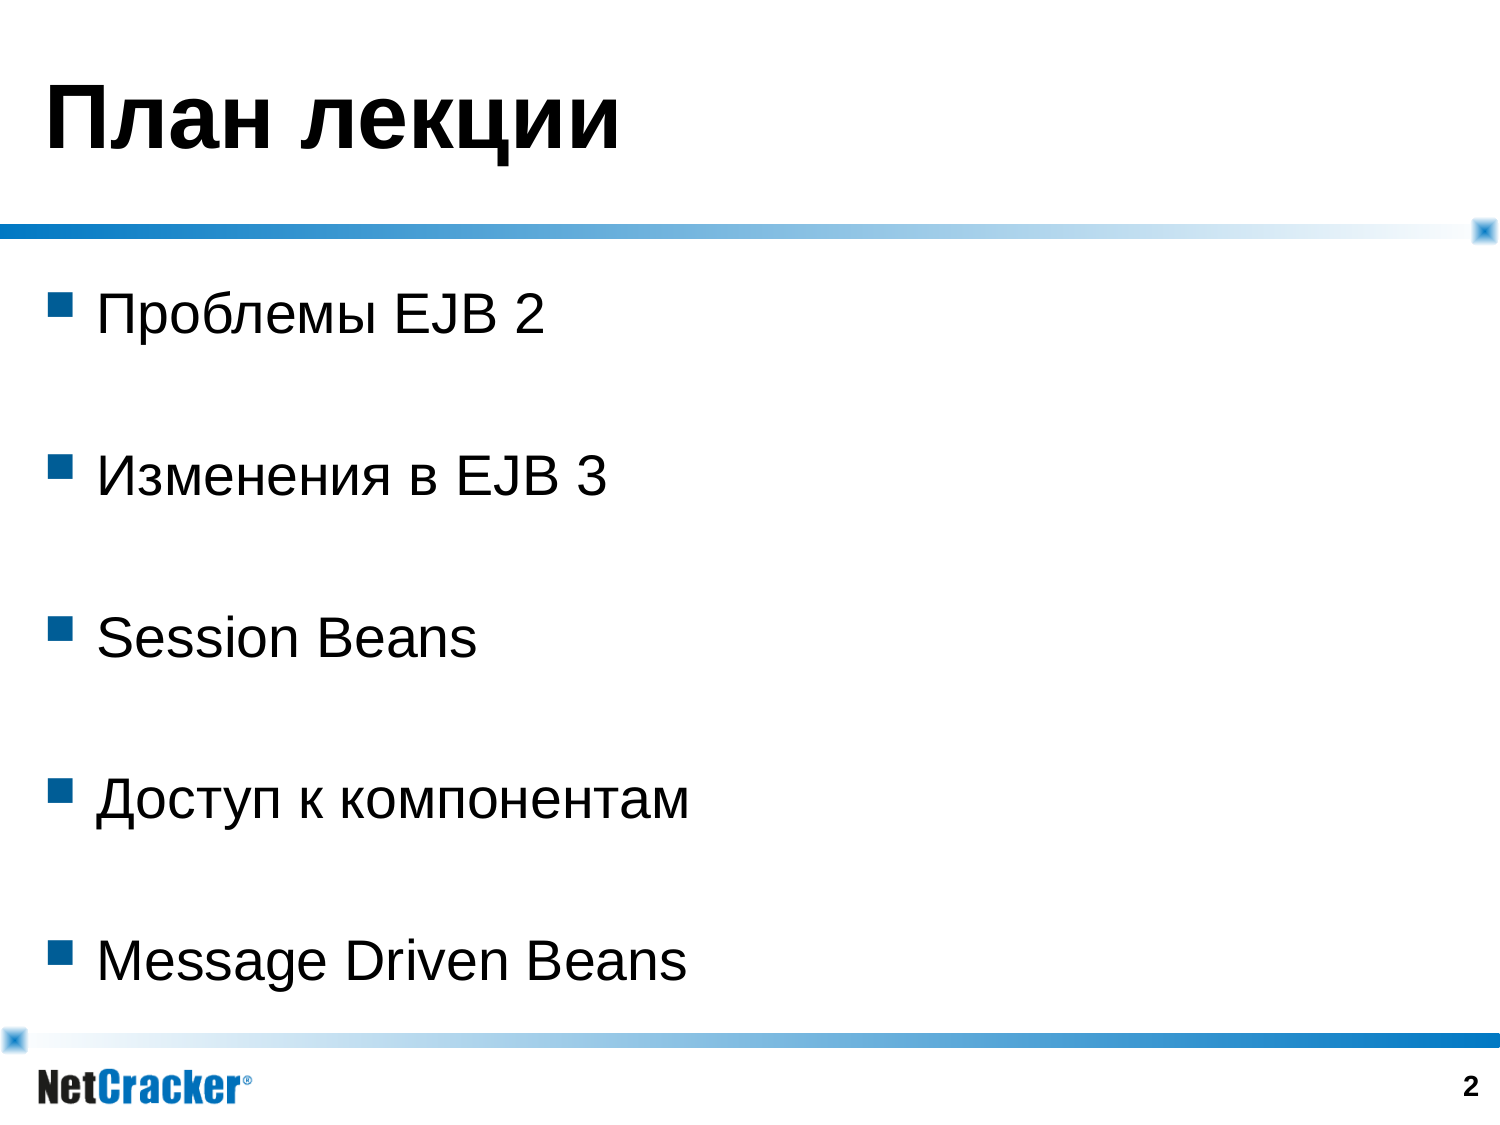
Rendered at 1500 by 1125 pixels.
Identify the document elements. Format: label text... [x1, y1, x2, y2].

picture [34, 1063, 256, 1118]
title План лекции [29, 0, 1470, 225]
slide_number 1 [1143, 1034, 1495, 1111]
list Проблемы EJB 2 Изменения в EJB 3 Session Beans Доступ к компонентам Message Driven Beans [29, 268, 1470, 1004]
